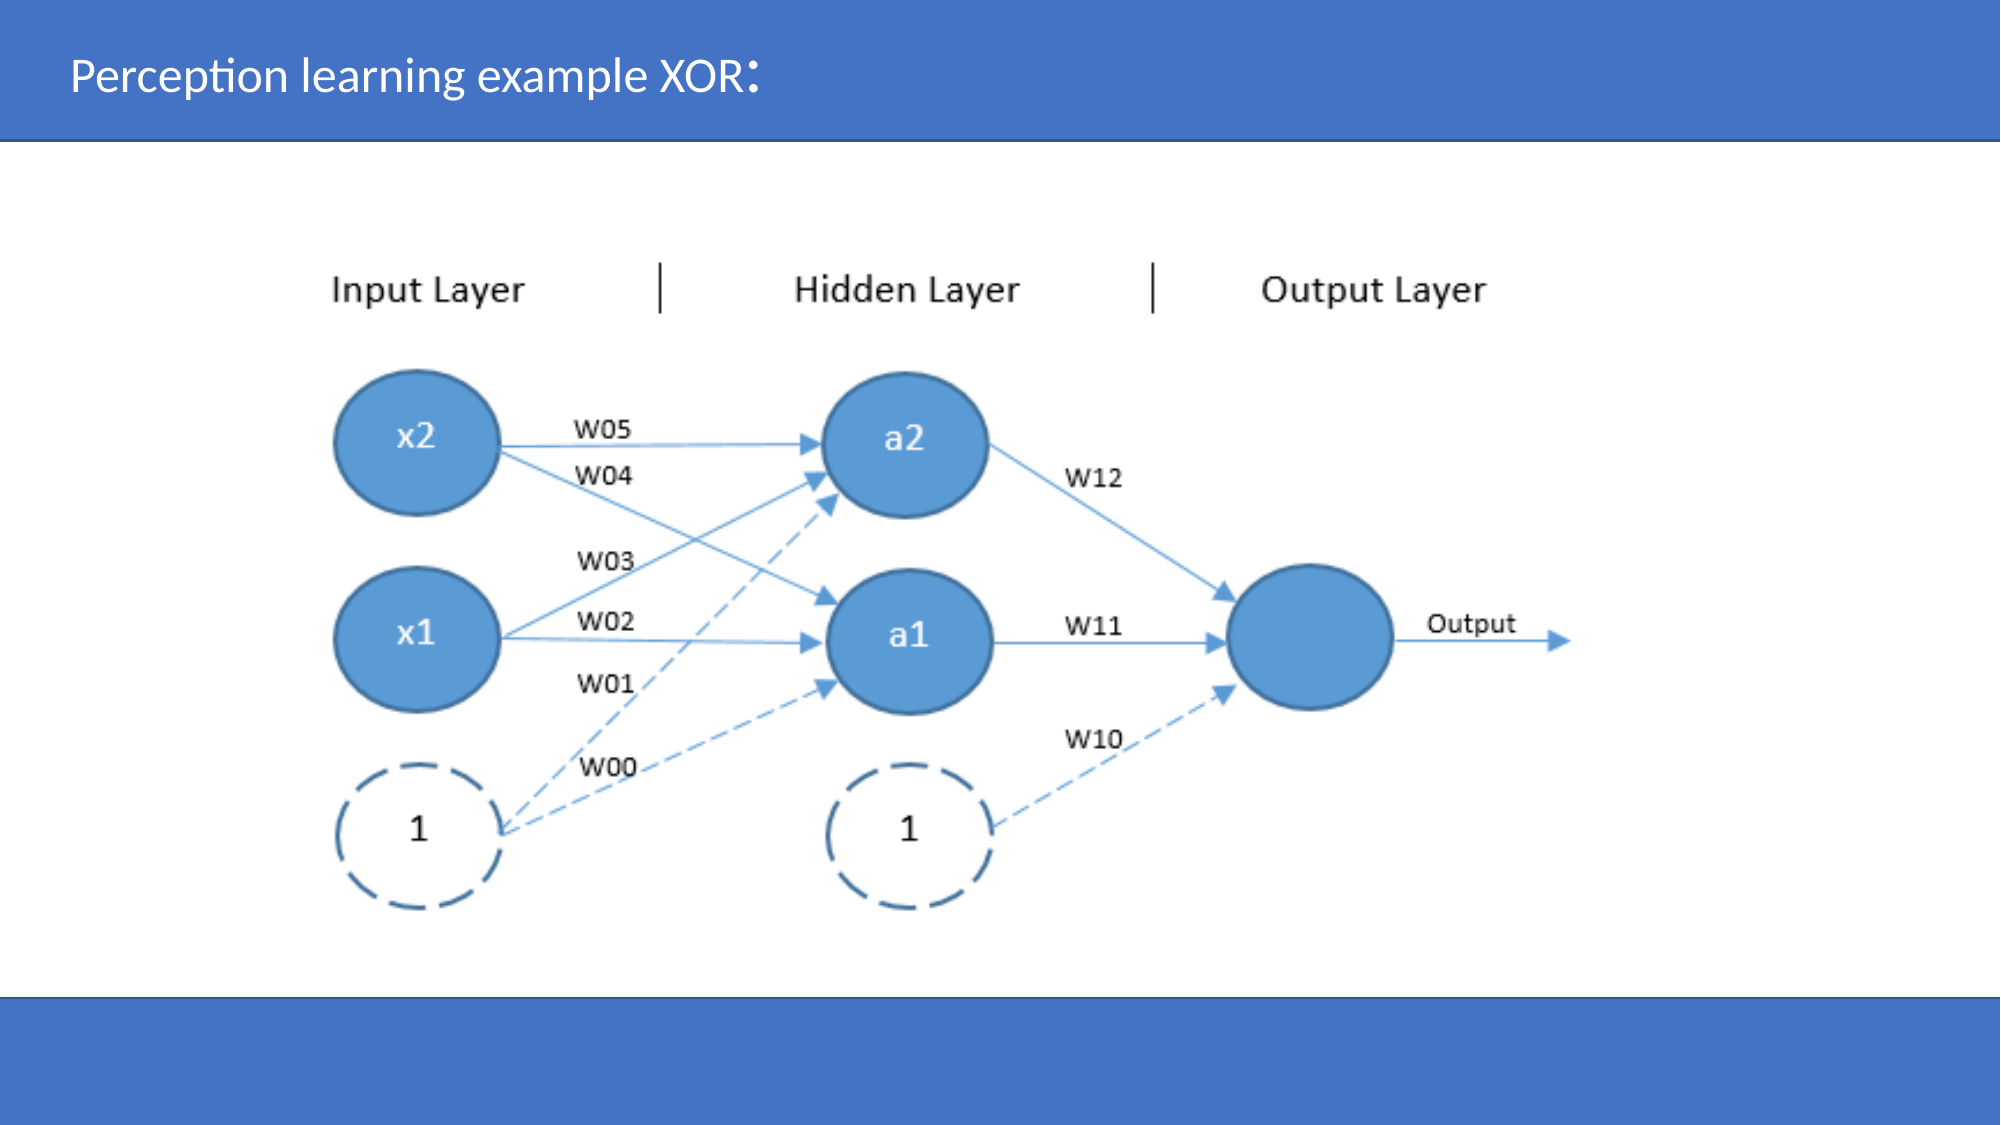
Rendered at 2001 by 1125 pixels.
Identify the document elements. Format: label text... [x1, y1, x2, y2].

text_box Perception learning example XOR: [55, 14, 1962, 114]
picture [308, 254, 1608, 935]
text_box [0, 997, 2000, 1125]
text_box [0, 0, 2000, 142]
